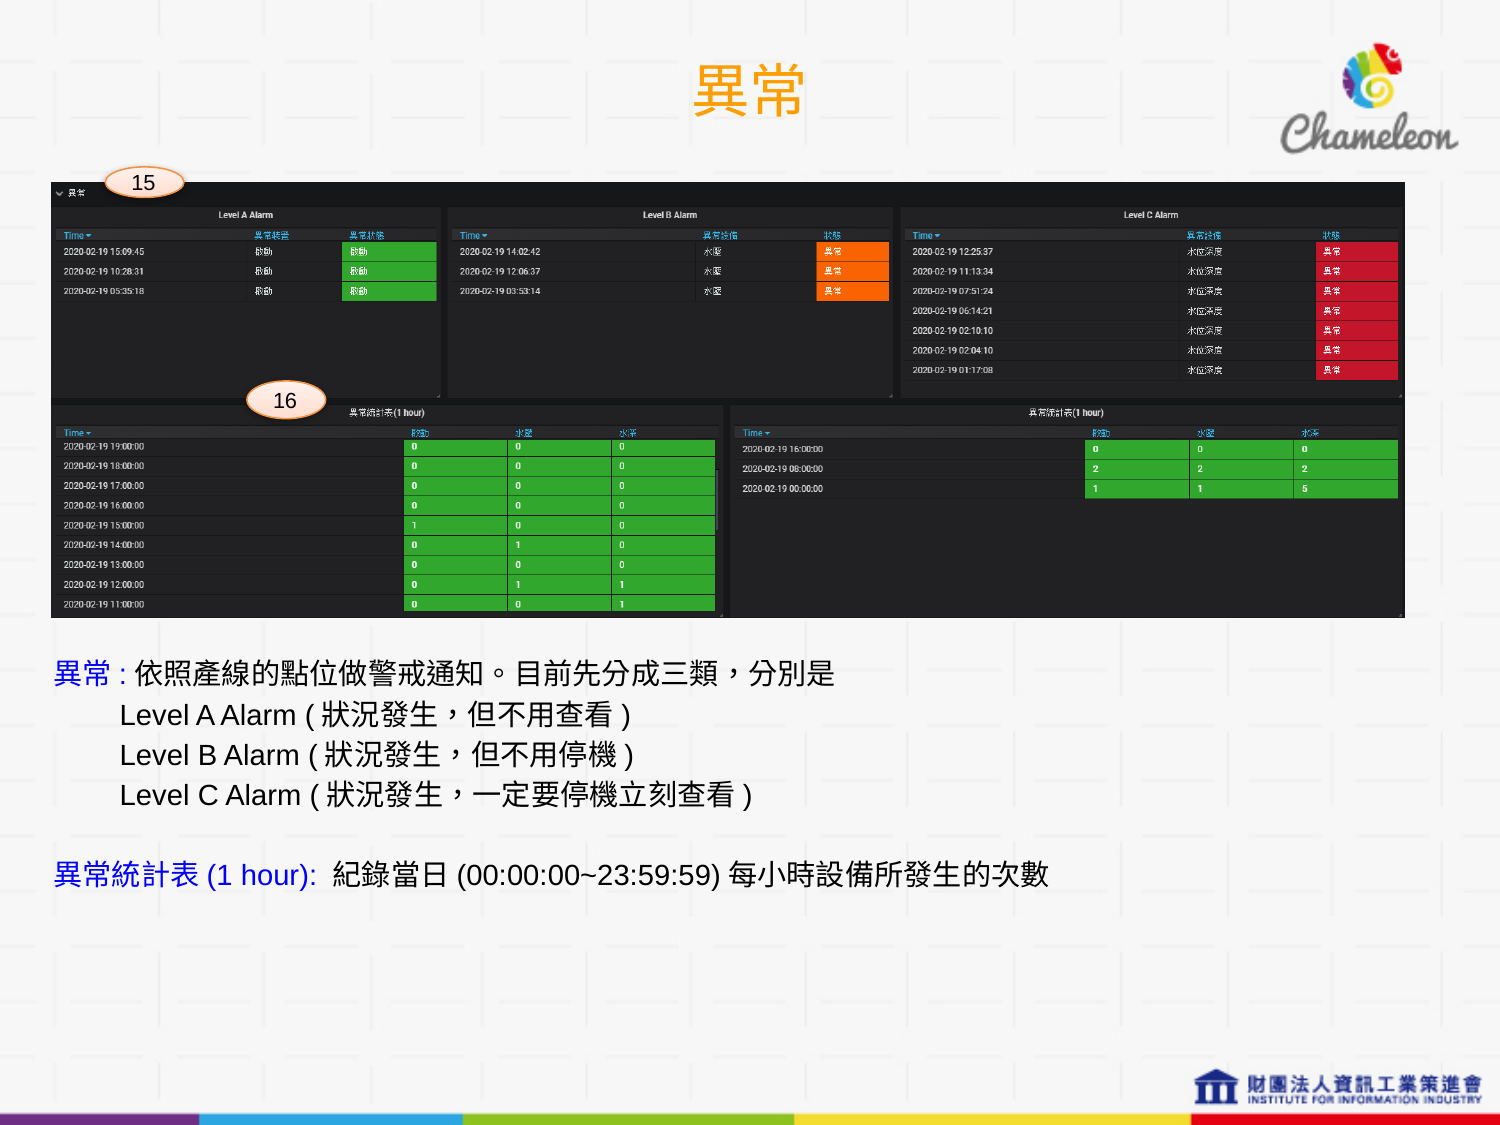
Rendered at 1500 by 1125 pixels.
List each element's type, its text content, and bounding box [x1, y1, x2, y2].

text_box 15 [105, 166, 185, 180]
title 異常 [51, 38, 1449, 165]
list 異常:依照產線的點位做警戒通知。目前先分成三類，分別是 Level A Alarm (狀況發生，但不用查看) Level B Alarm (狀況發生，但不用停機) Level C Alarm (狀況發生，一定要停機立刻查看) 異常統計表(1 hour): 紀錄當日(00:00:00~23:59:59)每小時設備所發生的次數 [19, 635, 1481, 1113]
picture [0, 0, 1500, 1125]
